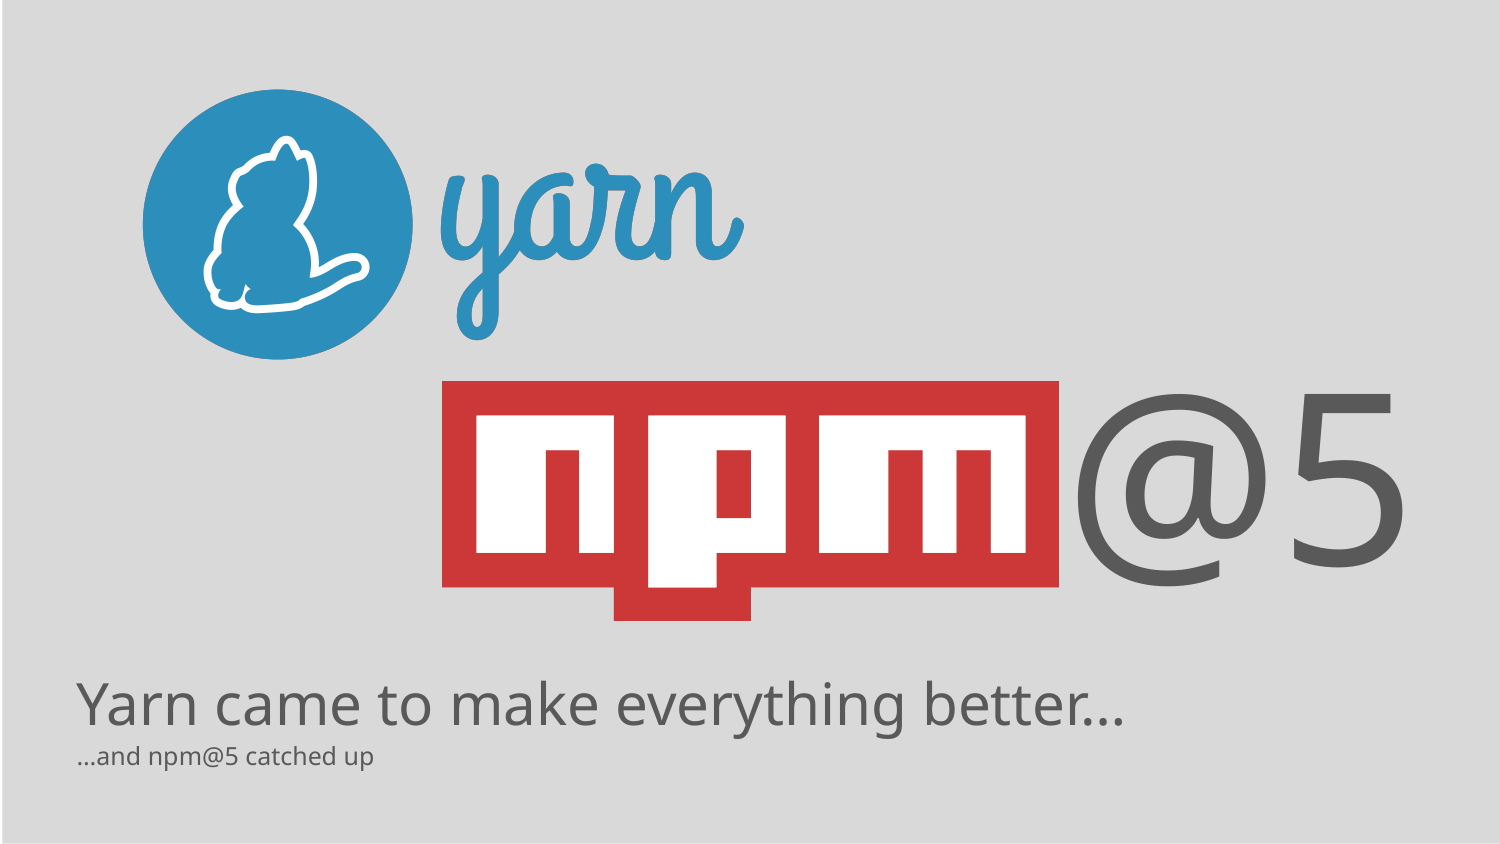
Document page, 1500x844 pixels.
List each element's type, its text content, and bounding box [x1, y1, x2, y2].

text_box @5 [1049, 318, 1432, 622]
picture [442, 381, 1059, 622]
title Yarn came to make everything better… [76, 655, 1424, 738]
list …and npm@5 catched up [76, 740, 1424, 803]
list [112, 55, 774, 403]
